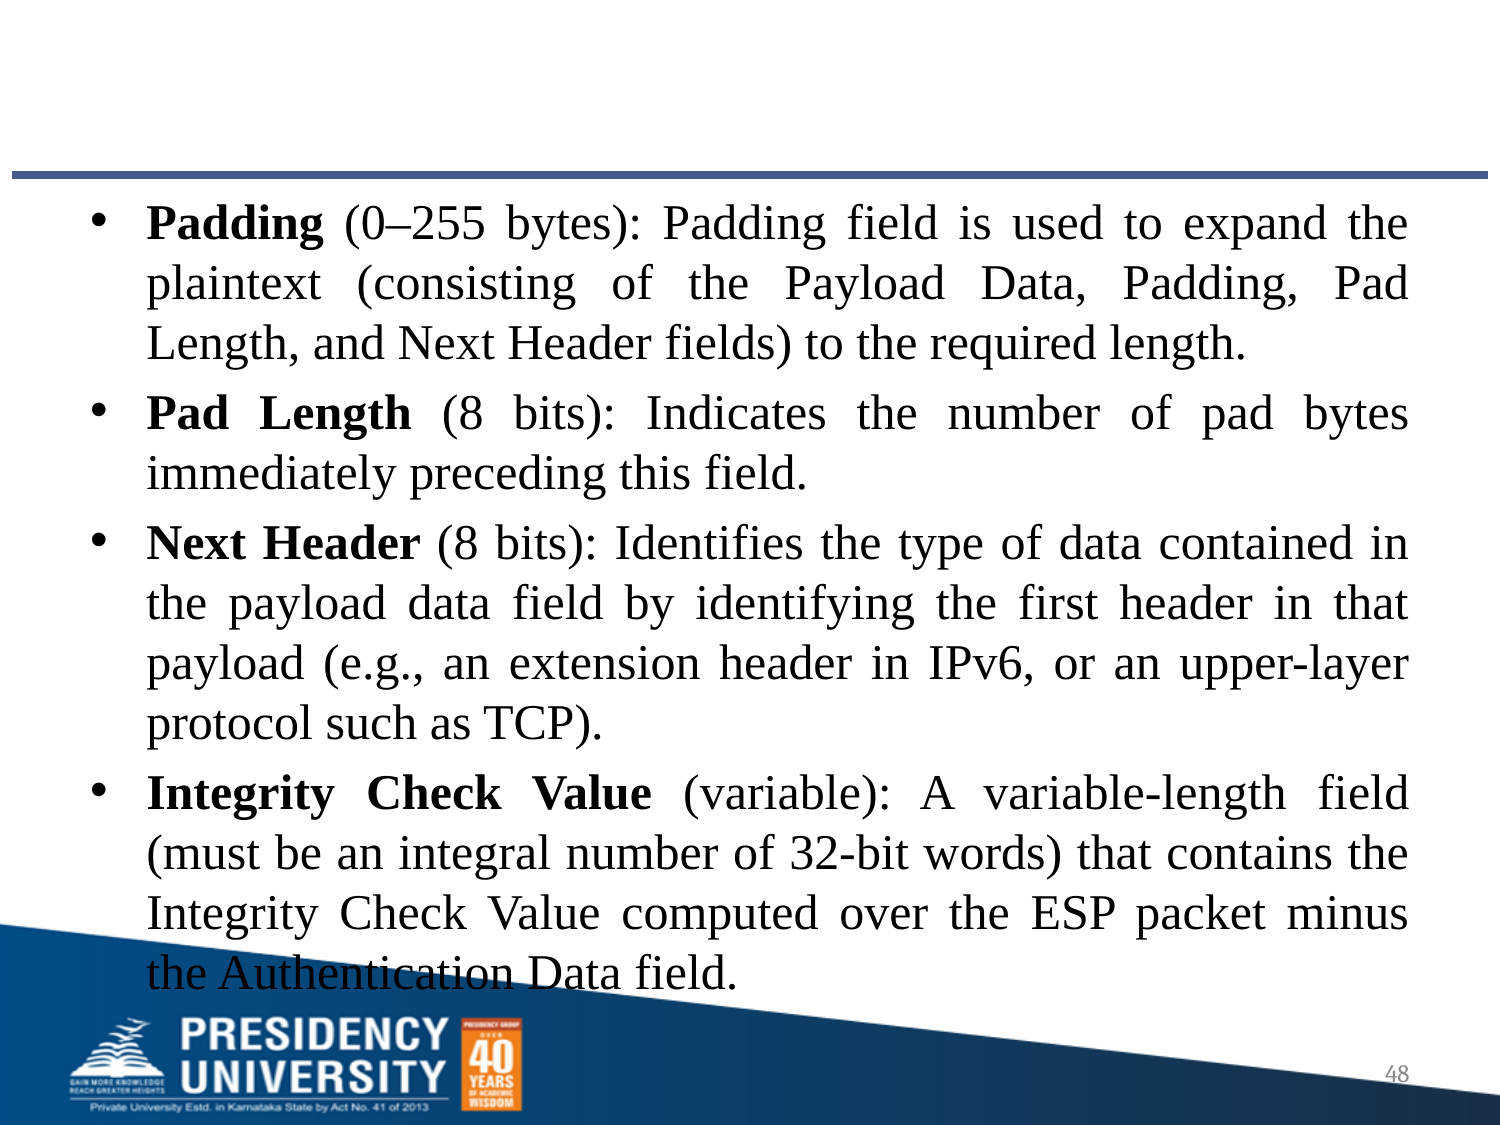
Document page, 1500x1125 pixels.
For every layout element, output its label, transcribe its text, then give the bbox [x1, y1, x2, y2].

list Padding (0–255 bytes): Padding field is used to expand the plaintext (consisting of the Payload Data, Padding, Pad Length, and Next Header fields) to the required length. Pad Length (8 bits): Indicates the number of pad bytes immediately preceding this field. Next Header (8 bits): Identifies the type of data contained in the payload data field by identifying the first header in that payload (e.g., an extension header in IPv6, or an upper-layer protocol such as TCP). Integrity Check Value (variable): A variable-length field (must be an integral number of 32-bit words) that contains the Integrity Check Value computed over the ESP packet minus the Authentication Data field. [75, 182, 1425, 950]
picture [0, 921, 1500, 1125]
slide_number 48 [1074, 1042, 1425, 1103]
